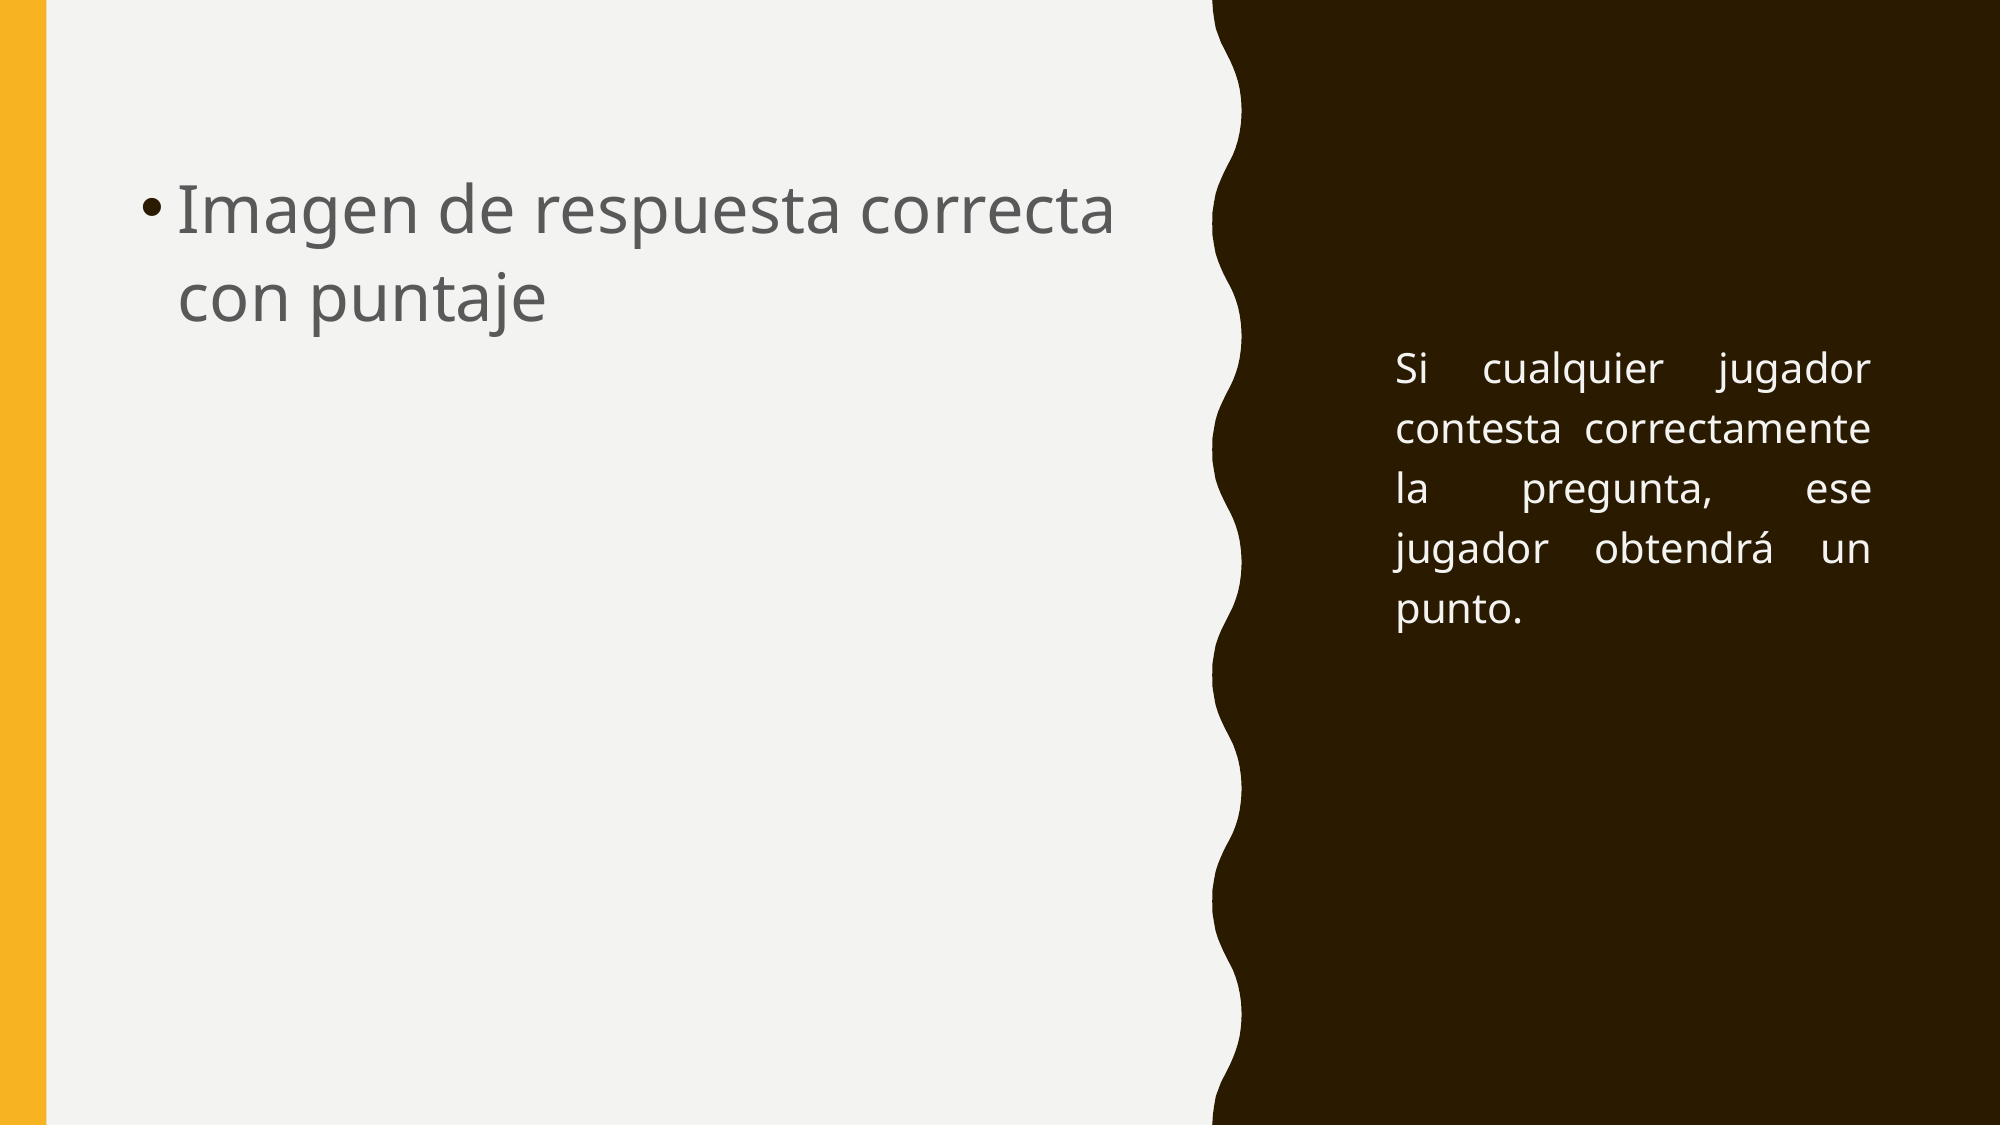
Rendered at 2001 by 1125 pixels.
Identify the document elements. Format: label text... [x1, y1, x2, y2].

list Imagen de respuesta correcta con puntaje [125, 151, 1136, 969]
list Si cualquier jugador contesta correctamente la pregunta, ese jugador obtendrá un punto. [1380, 323, 1888, 593]
